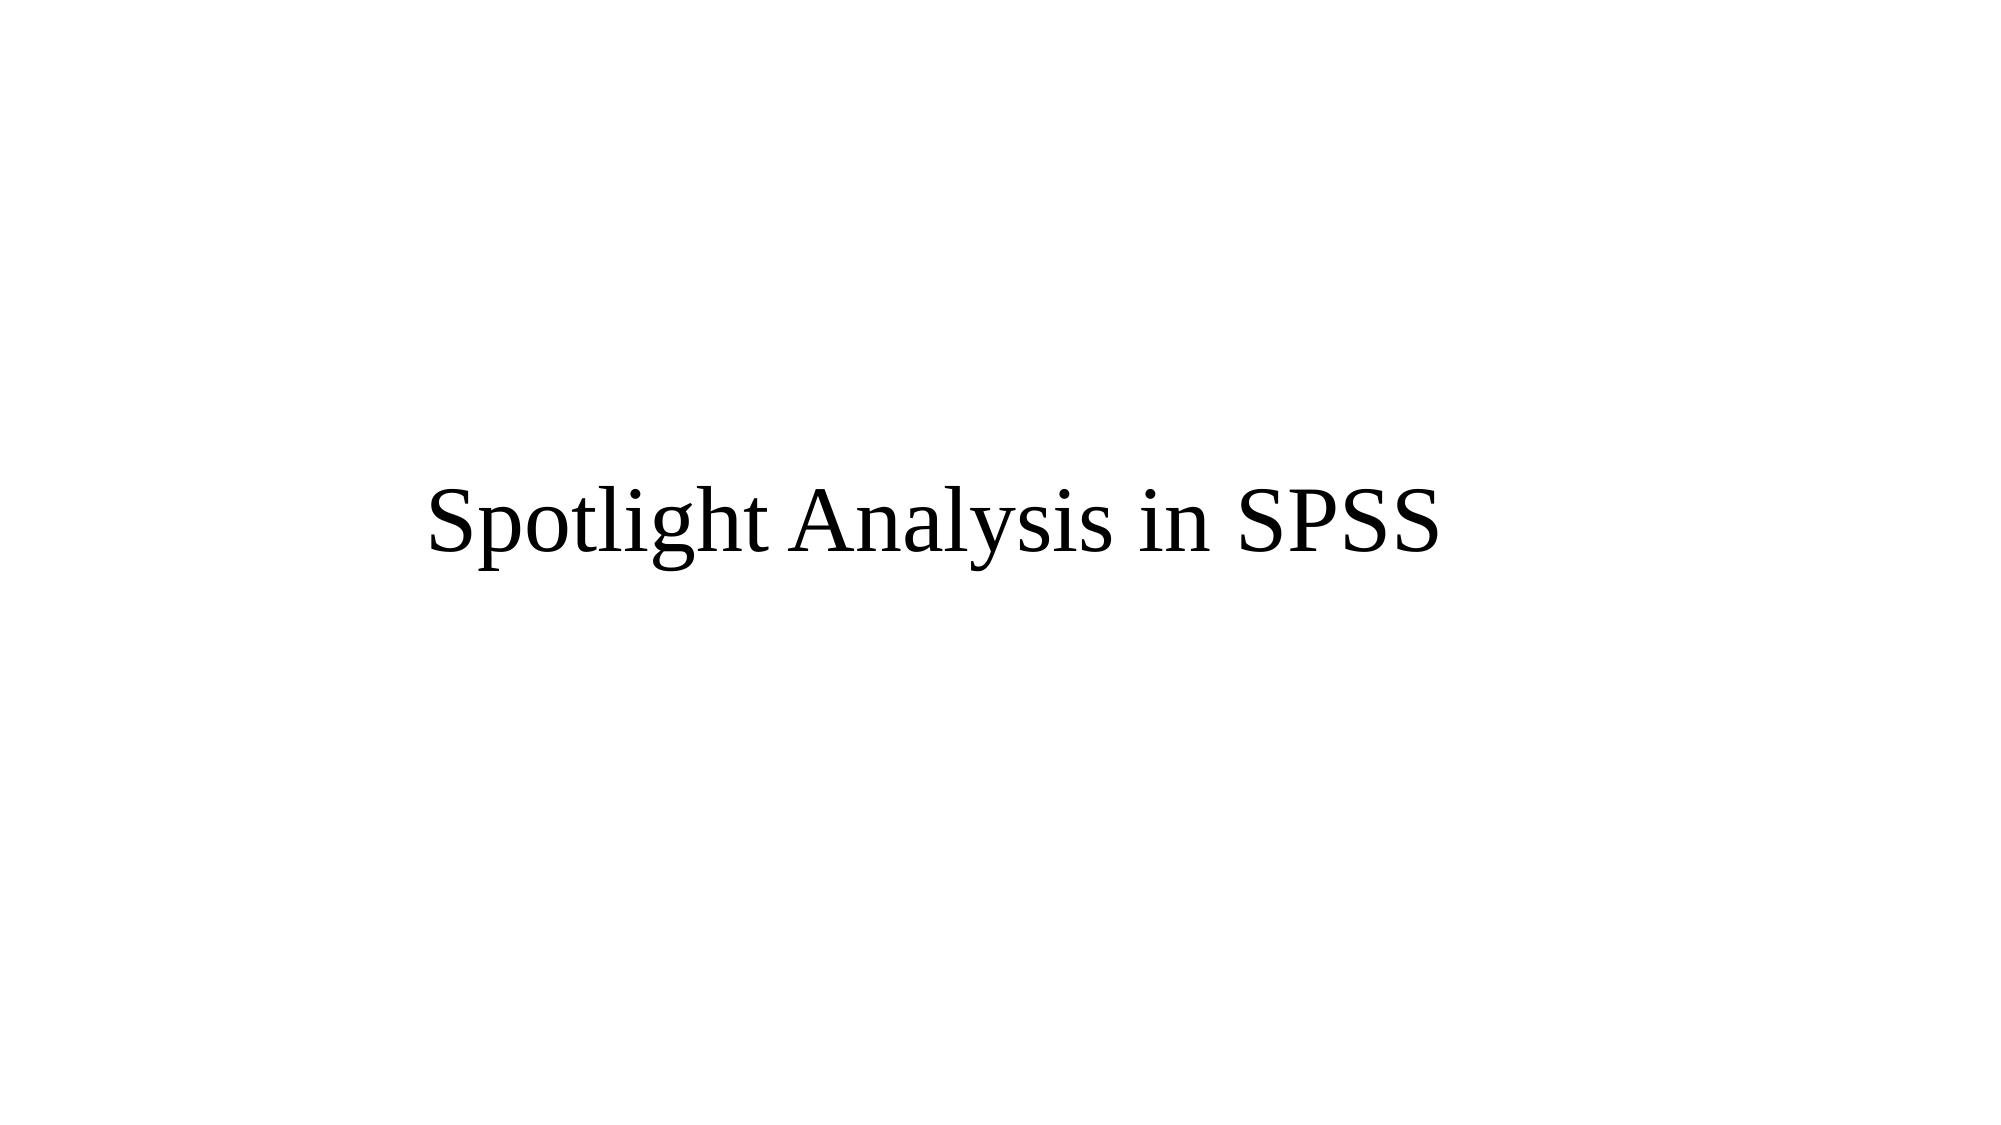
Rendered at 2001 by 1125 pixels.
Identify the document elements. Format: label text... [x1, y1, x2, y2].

title Spotlight Analysis in SPSS [44, 187, 1826, 579]
